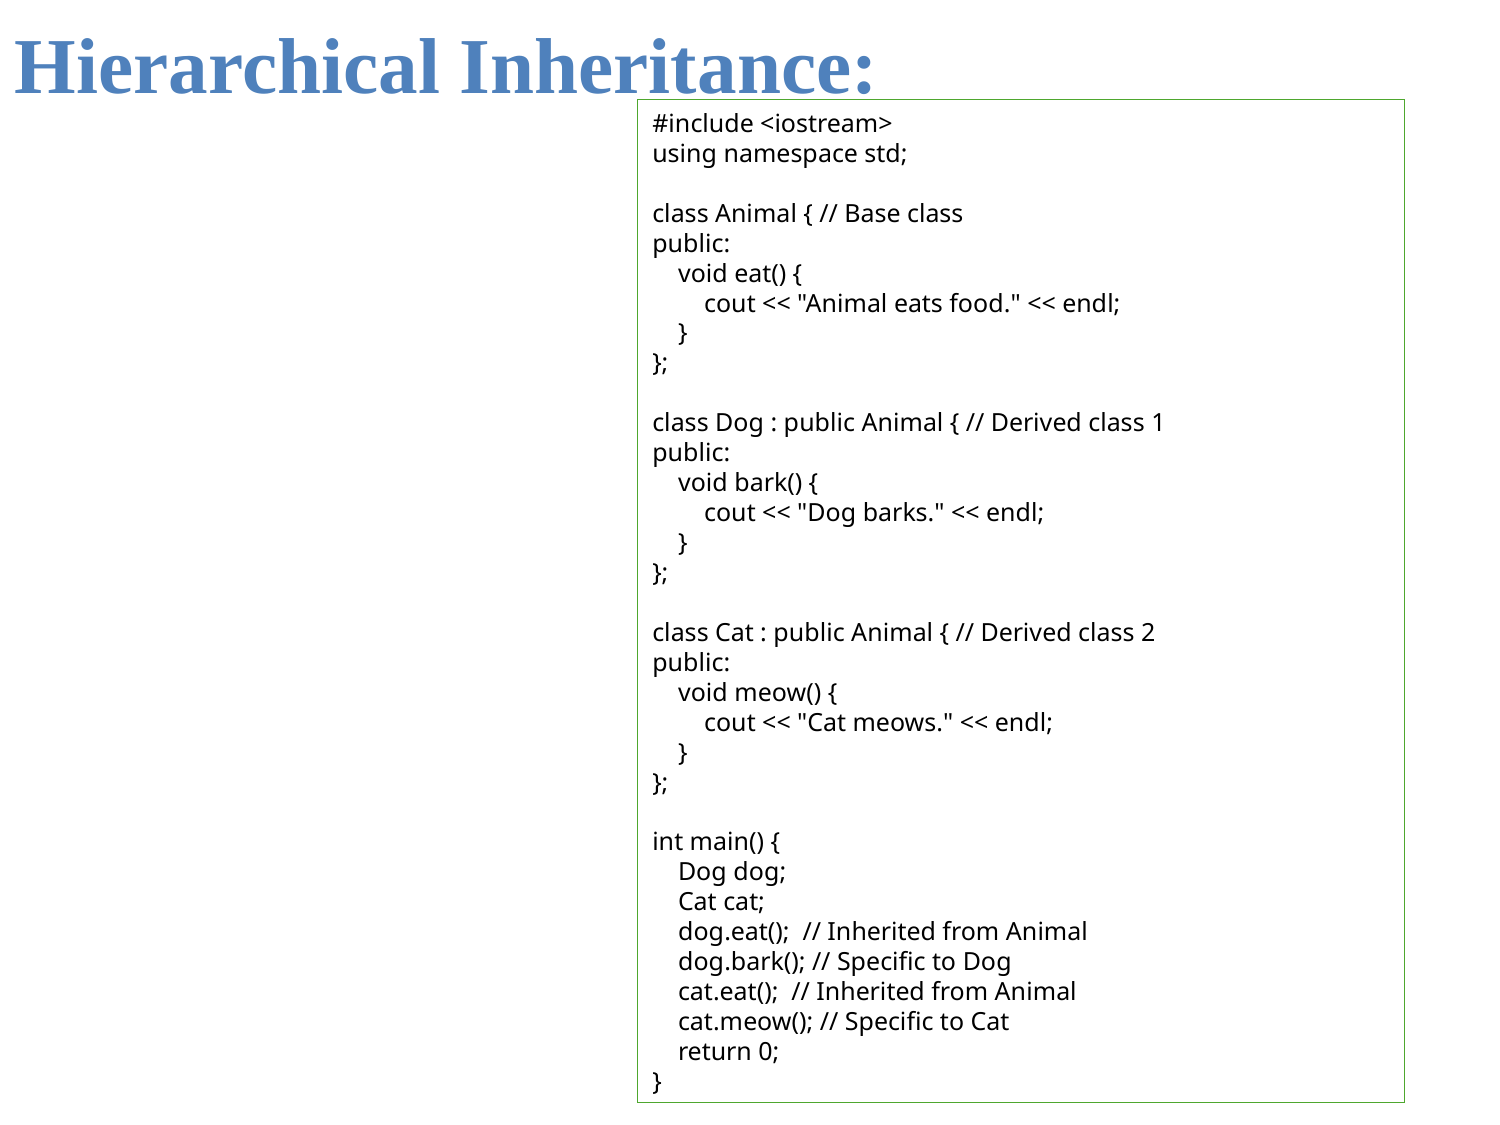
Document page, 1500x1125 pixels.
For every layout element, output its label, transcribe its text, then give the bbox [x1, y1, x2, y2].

text_box Hierarchical Inheritance: [12, 12, 1096, 110]
text_box #include <iostream> using namespace std; class Animal { // Base class public: void eat() { cout << "Animal eats food." << endl; } }; class Dog : public Animal { // Derived class 1 public: void bark() { cout << "Dog barks." << endl; } }; class Cat : public Animal { // Derived class 2 public: void meow() { cout << "Cat meows." << endl; } }; int main() { Dog dog; Cat cat; dog.eat(); // Inherited from Animal dog.bark(); // Specific to Dog cat.eat(); // Inherited from Animal cat.meow(); // Specific to Cat return 0; } [637, 99, 1405, 1103]
